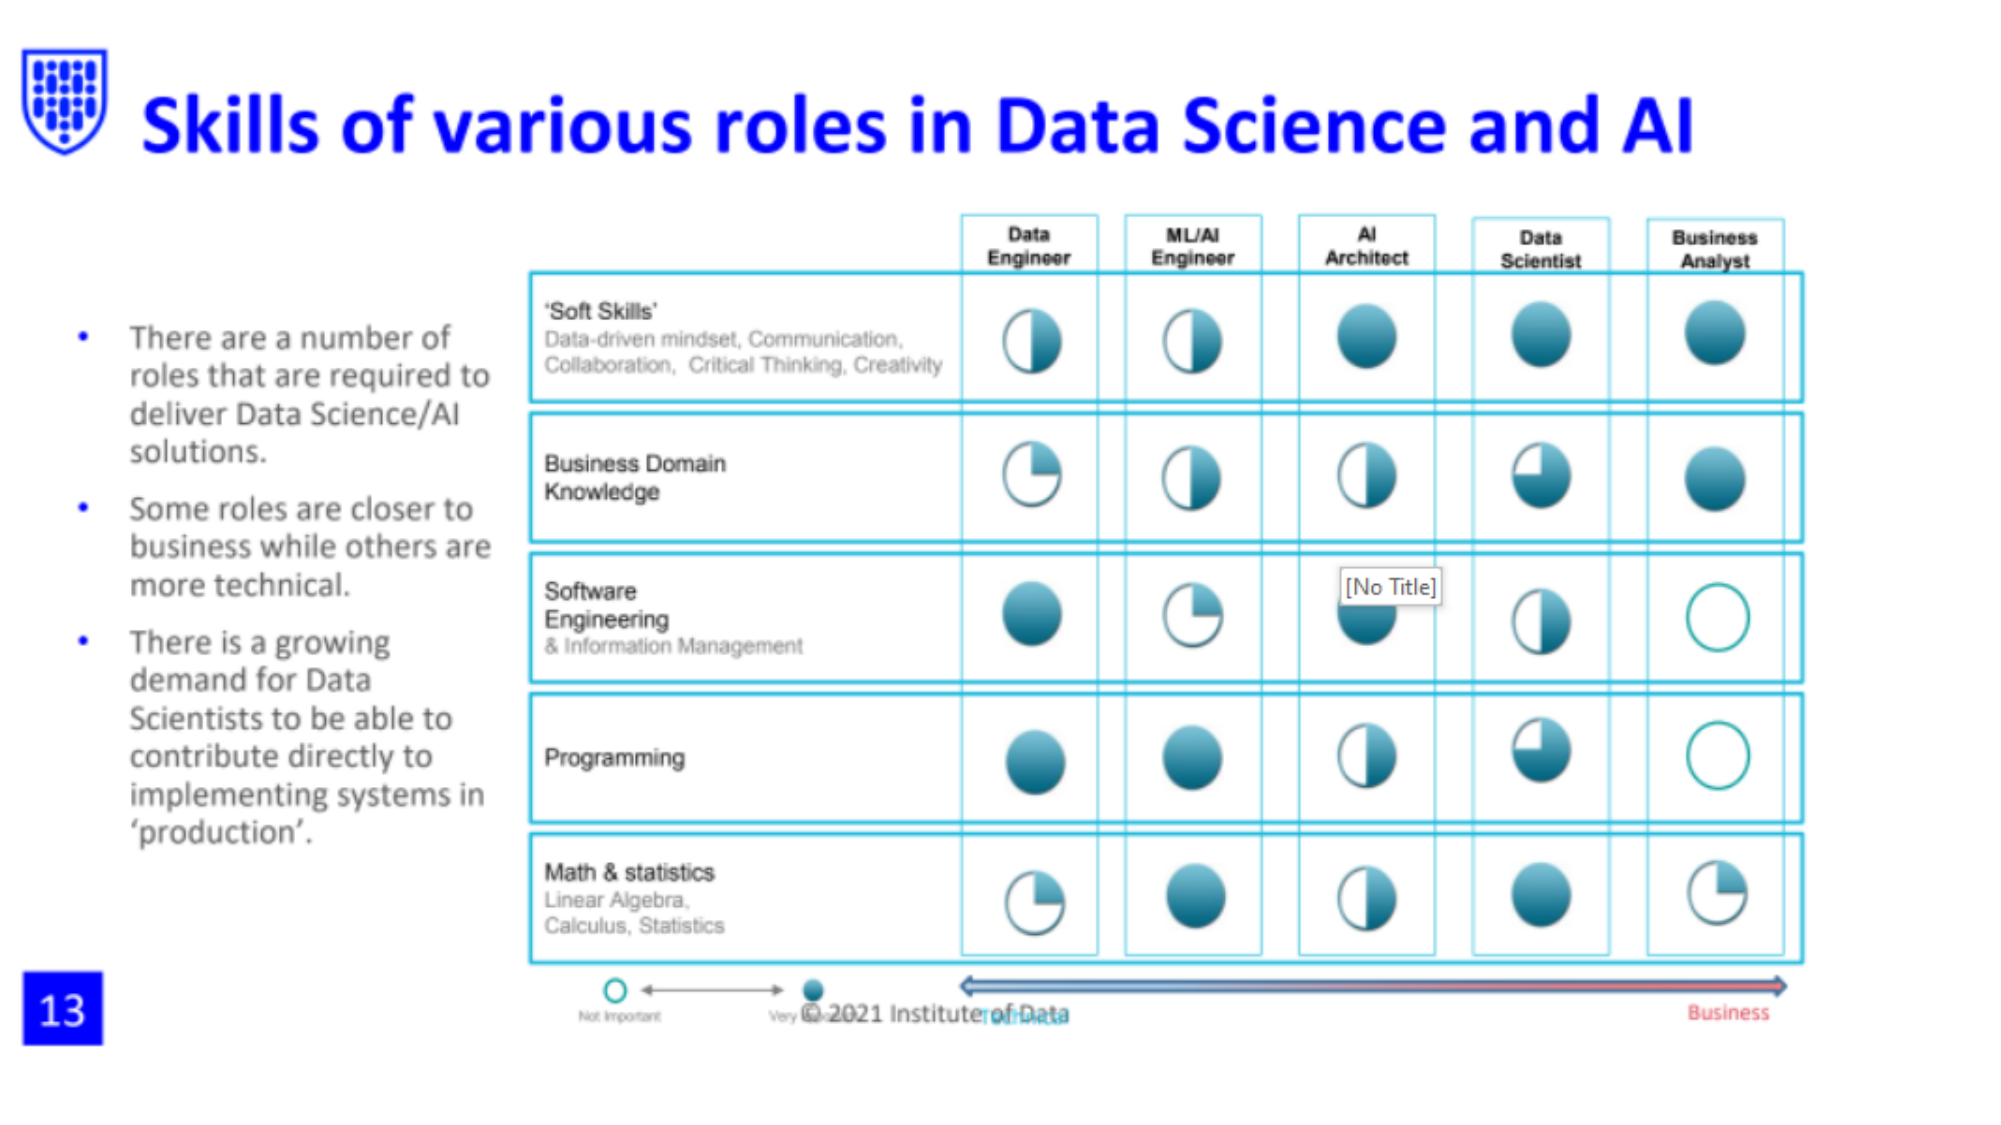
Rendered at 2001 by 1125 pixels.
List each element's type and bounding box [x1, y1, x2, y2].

picture [14, 28, 1814, 1052]
